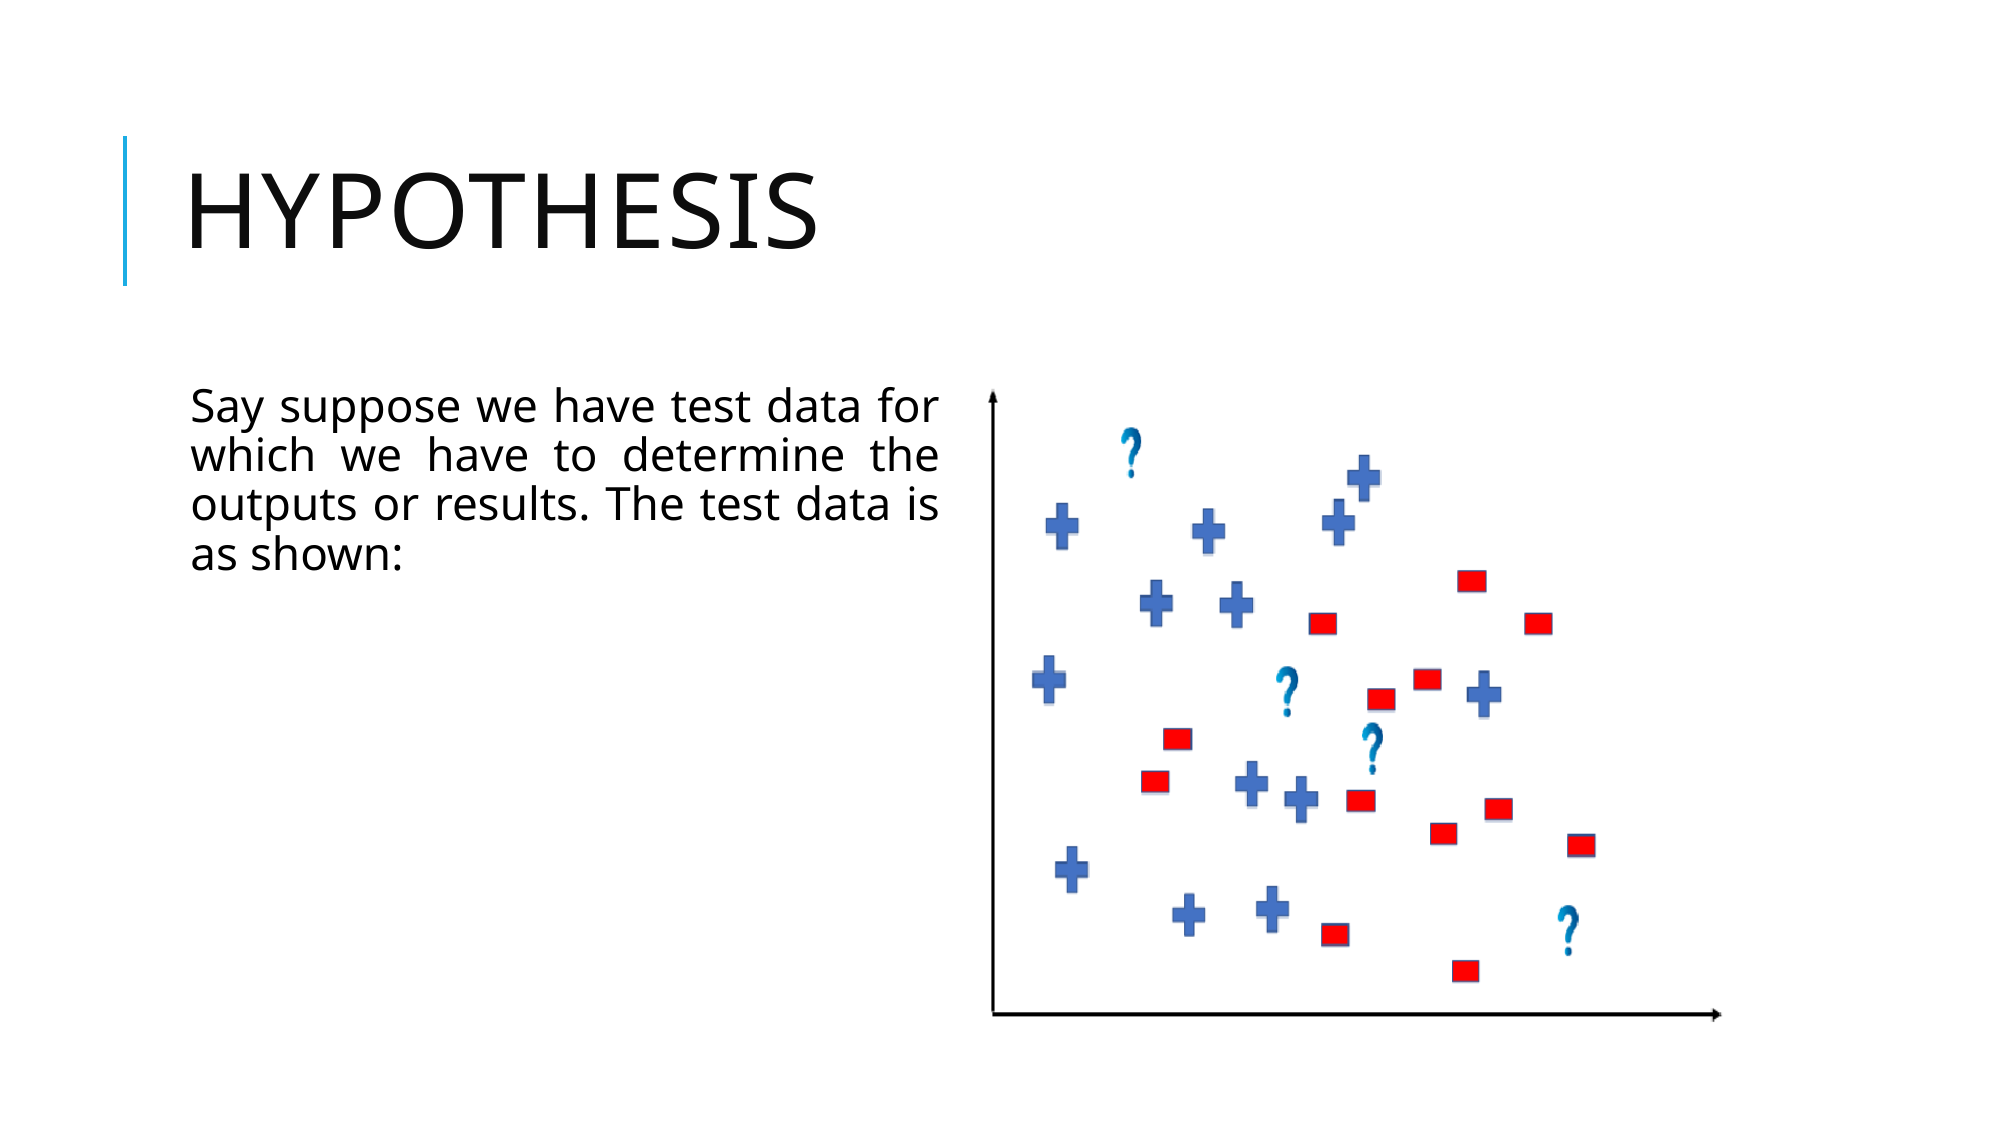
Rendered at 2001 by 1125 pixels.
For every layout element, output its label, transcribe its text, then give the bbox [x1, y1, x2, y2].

title Hypothesis [168, 96, 1763, 342]
list Say suppose we have test data for which we have to determine the outputs or results. The test data is as shown: [168, 375, 948, 1035]
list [982, 374, 1763, 1055]
